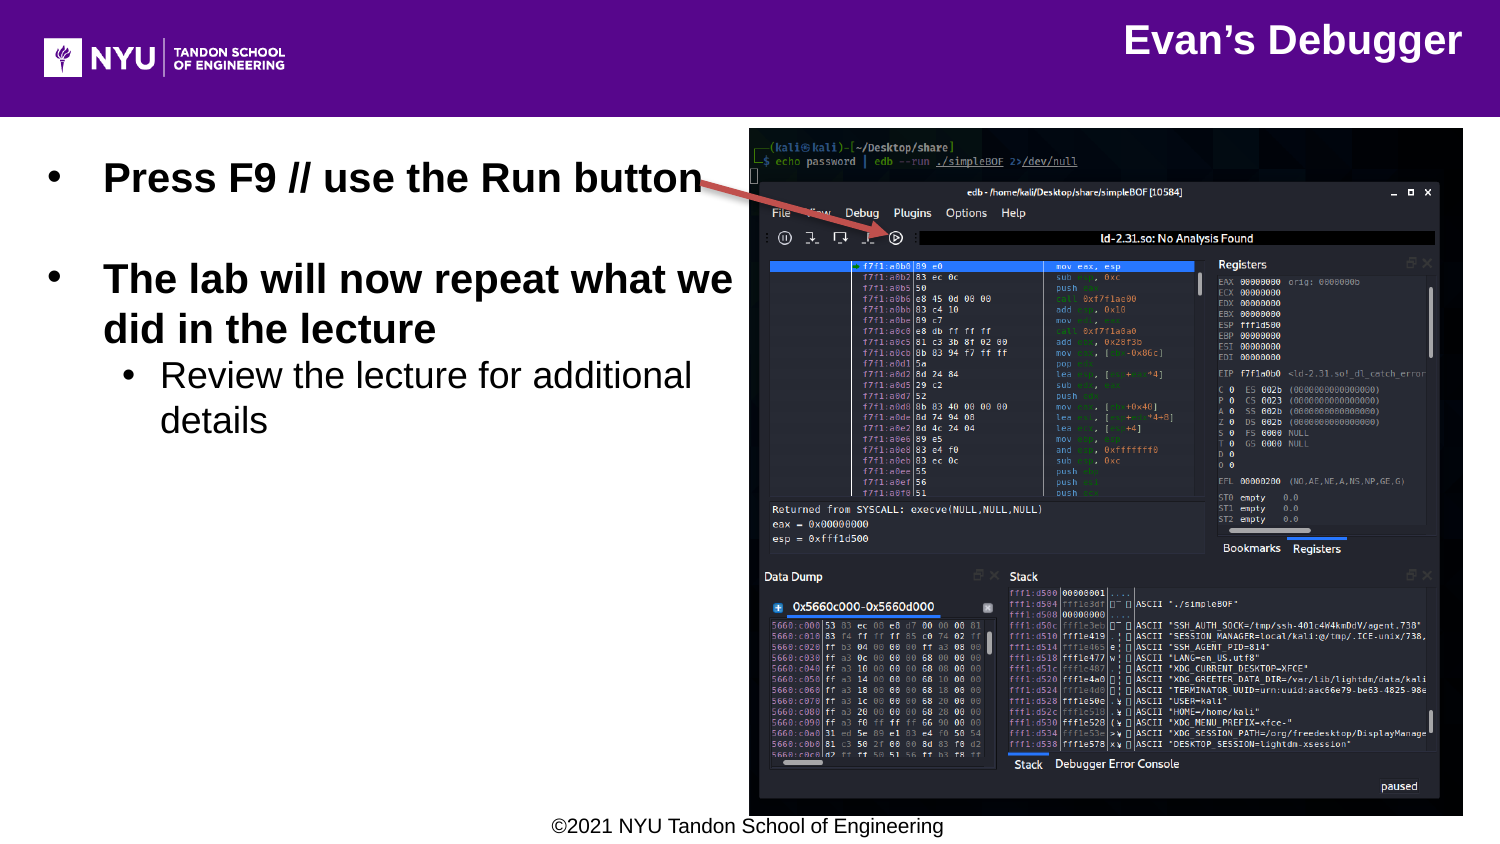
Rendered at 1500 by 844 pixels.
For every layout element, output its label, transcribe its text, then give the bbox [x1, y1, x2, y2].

list Press F9 // use the Run button The lab will now repeat what we did in the lecture Review the lecture for additional details [47, 151, 744, 800]
picture [749, 128, 1464, 816]
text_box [700, 182, 889, 235]
picture [44, 38, 285, 77]
list Evan’s Debugger [392, 12, 1463, 109]
